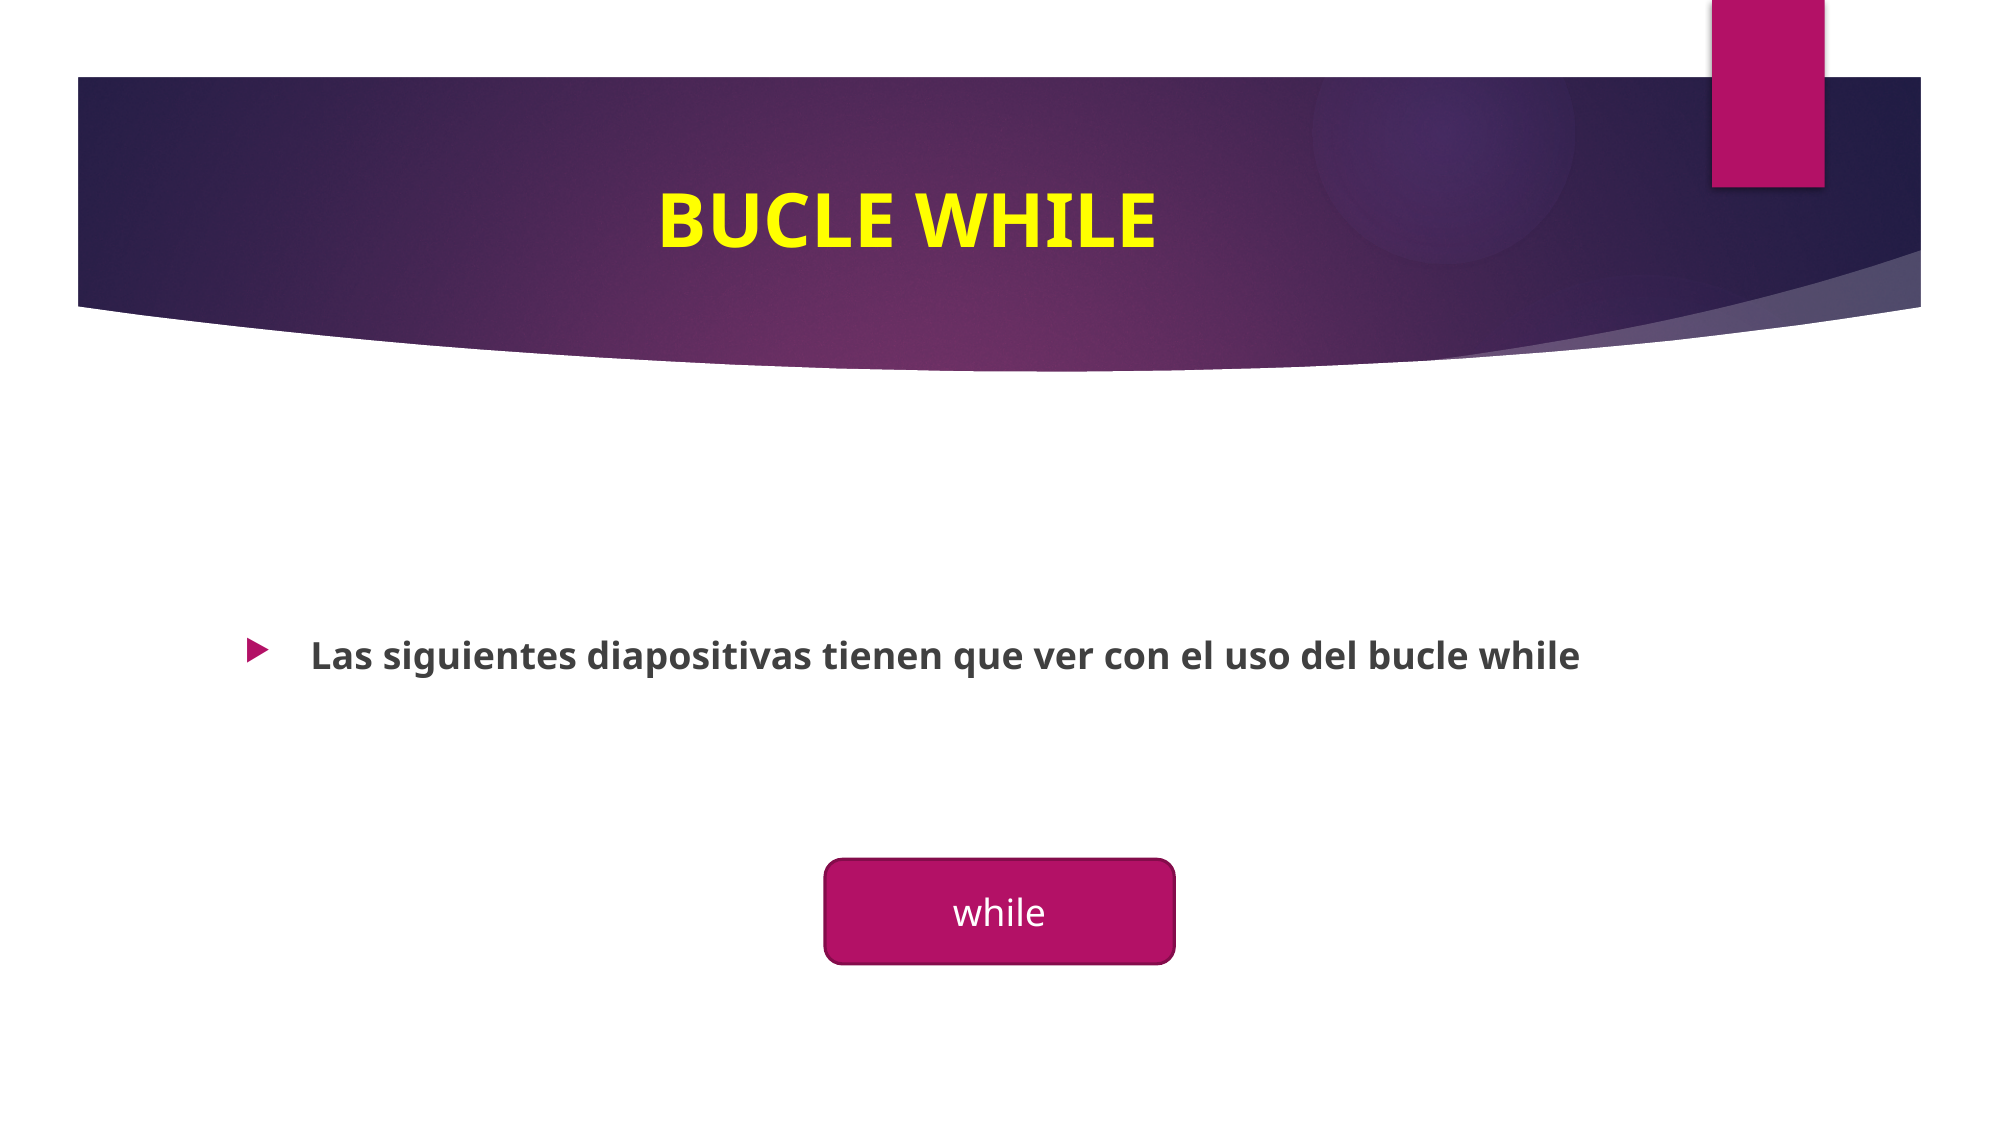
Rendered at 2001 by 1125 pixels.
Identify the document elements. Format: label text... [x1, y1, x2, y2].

text_box while [823, 857, 1176, 966]
title BUCLE WHILE [189, 159, 1627, 276]
list Las siguientes diapositivas tienen que ver con el uso del bucle while [189, 427, 1638, 988]
